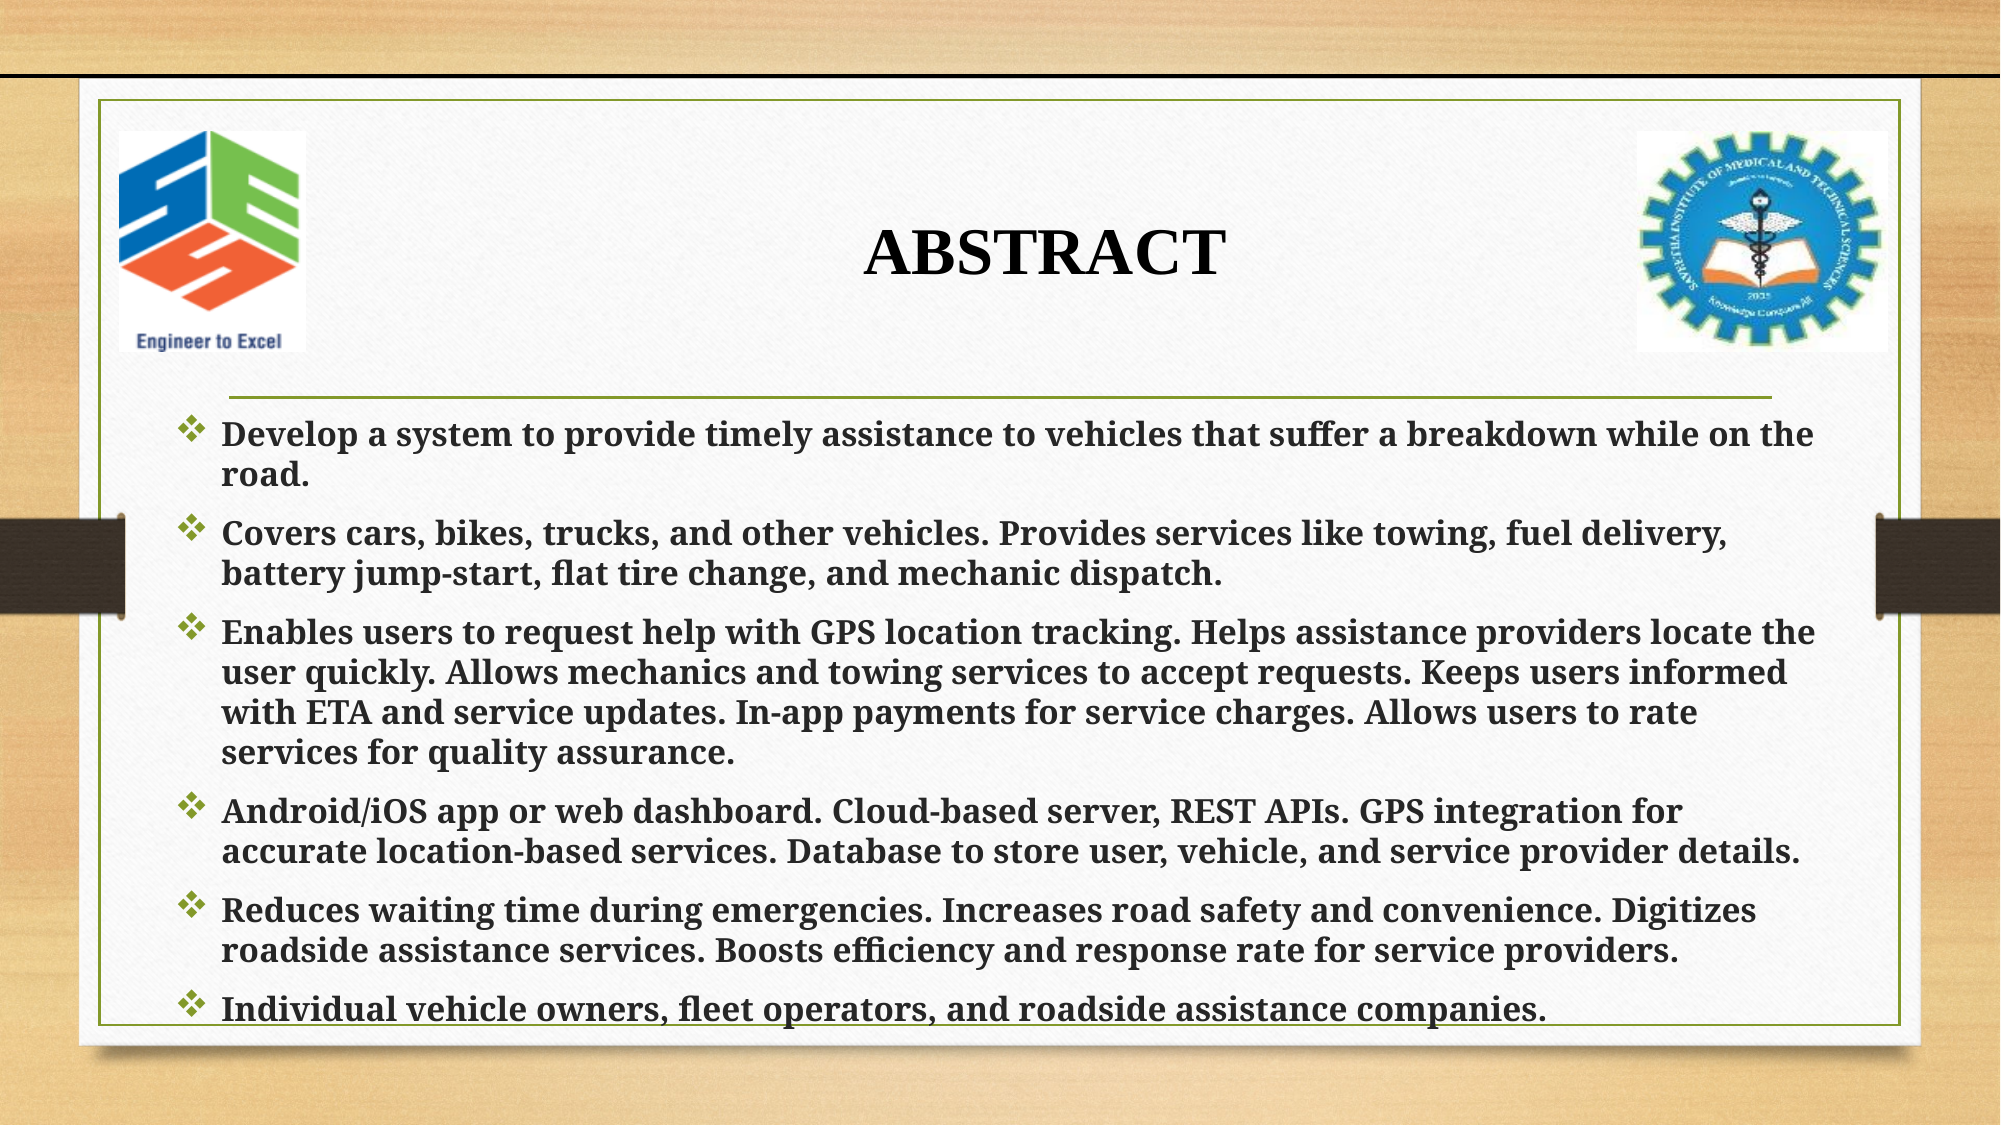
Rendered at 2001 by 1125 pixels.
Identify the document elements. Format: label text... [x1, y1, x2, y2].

text_box ABSTRACT [361, 200, 1365, 296]
text_box [0, 74, 2000, 78]
picture [0, 0, 2001, 1125]
list Develop a system to provide timely assistance to vehicles that suffer a breakdown while on the road. Covers cars, bikes, trucks, and other vehicles. Provides services like towing, fuel delivery, battery jump-start, flat tire change, and mechanic dispatch. Enables users to request help with GPS location tracking. Helps assistance providers locate the user quickly. Allows mechanics and towing services to accept requests. Keeps users informed with ETA and service updates. In-app payments for service charges. Allows users to rate services for quality assurance. Android/iOS app or web dashboard. Cloud-based server, REST APIs. GPS integration for accurate location-based services. Database to store user, vehicle, and service provider details. Reduces waiting time during emergencies. Increases road safety and convenience. Digitizes roadside assistance services. Boosts efficiency and response rate for service providers. Individual vehicle owners, fleet operators, and roadside assistance companies. [159, 406, 1841, 995]
